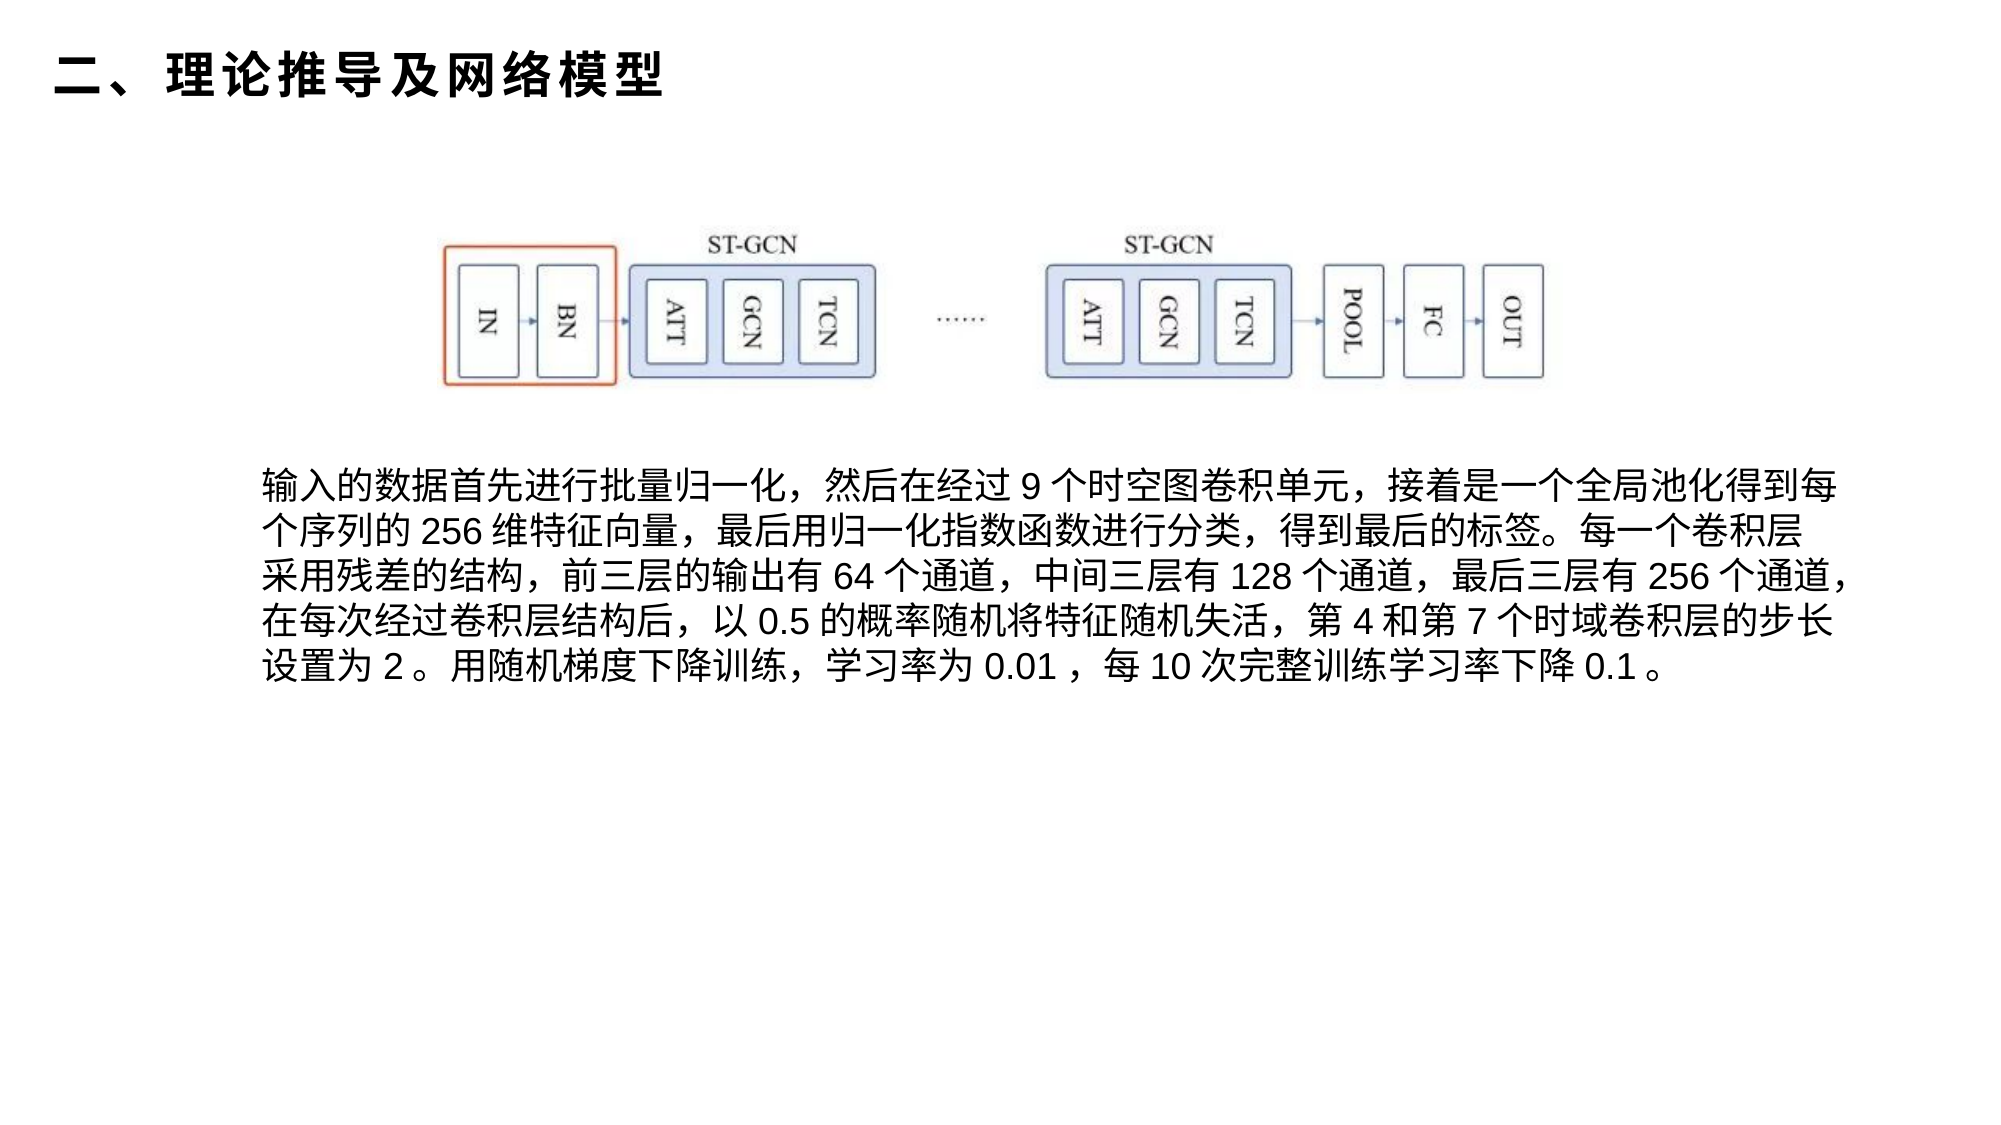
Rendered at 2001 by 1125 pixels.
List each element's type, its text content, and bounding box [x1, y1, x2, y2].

text_box 输入的数据首先进行批量归一化，然后在经过9个时空图卷积单元，接着是一个全局池化得到每个序列的256维特征向量，最后用归一化指数函数进行分类，得到最后的标签。每一个卷积层采用残差的结构，前三层的输出有64个通道，中间三层有128个通道，最后三层有256个通道，在每次经过卷积层结构后，以0.5的概率随机将特征随机失活，第4和第7个时域卷积层的步长设置为2。用随机梯度下降训练，学习率为0.01，每10次完整训练学习率下降0.1。 [246, 454, 1855, 695]
text_box 二、理论推导及网络模型 [38, 35, 706, 171]
picture [437, 213, 1563, 394]
